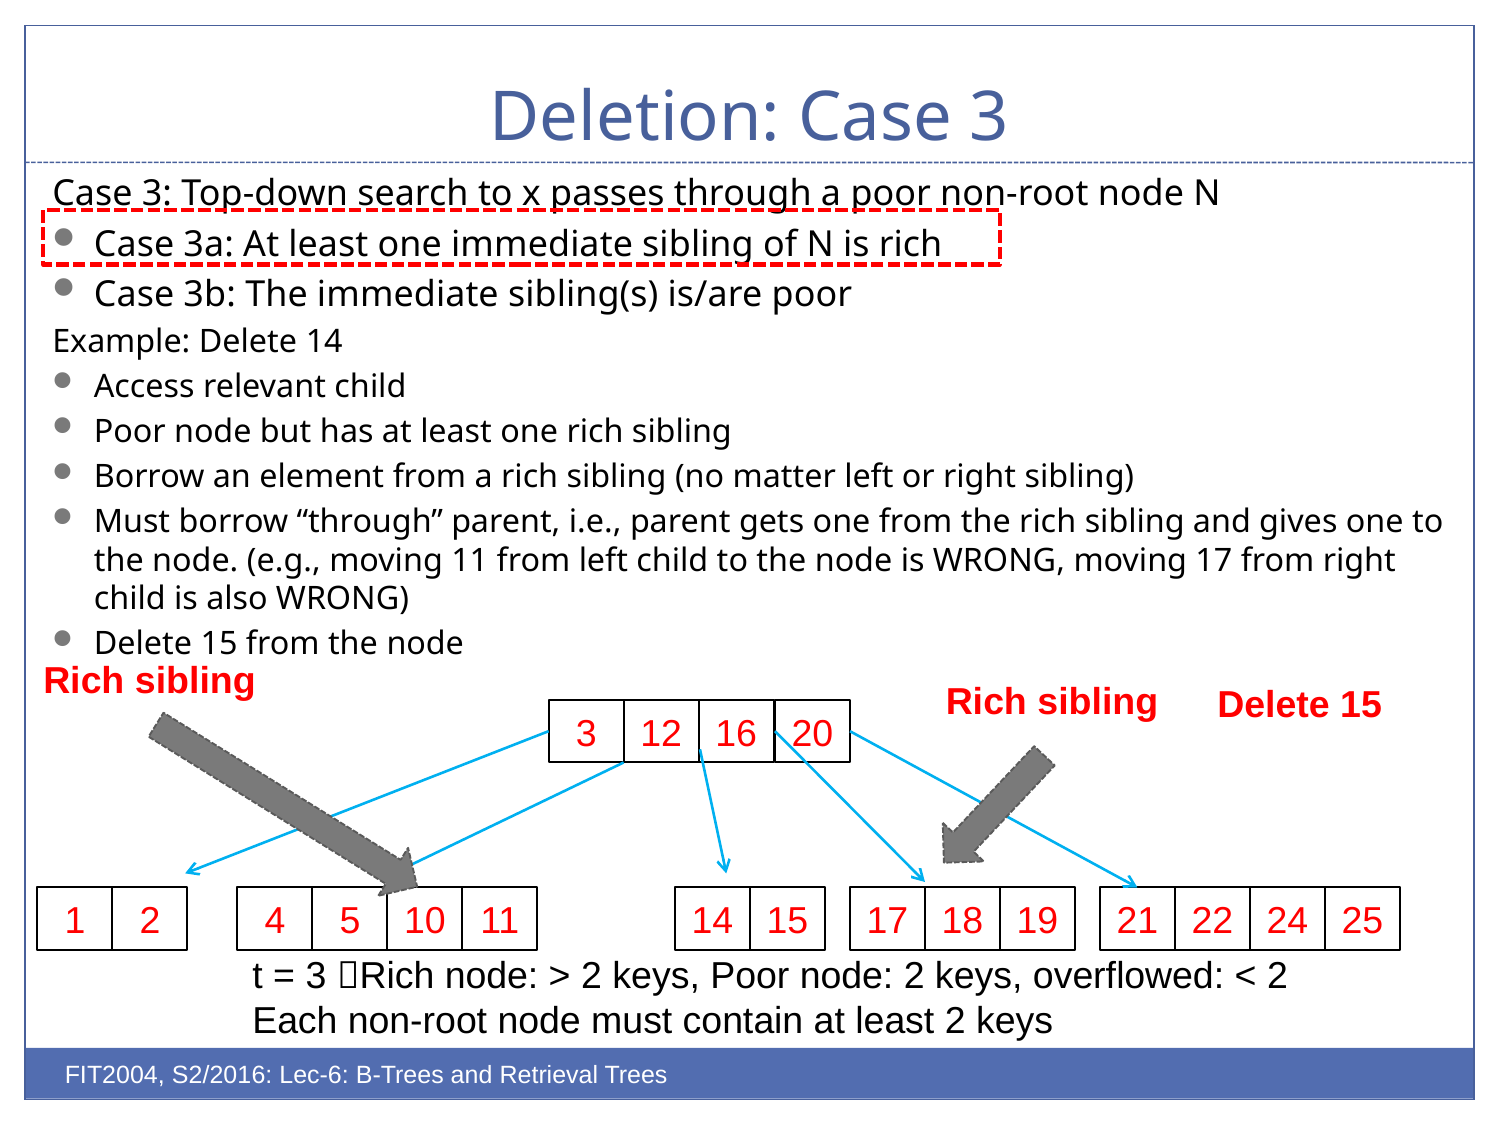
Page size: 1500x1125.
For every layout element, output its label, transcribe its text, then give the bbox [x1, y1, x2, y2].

text_box 22 [1174, 886, 1249, 943]
footer FIT2004, S2/2016: Lec-6: B-Trees and Retrieval Trees [50, 1051, 800, 1112]
text_box 18 [926, 899, 999, 943]
text_box 1 [36, 886, 111, 951]
text_box 12 [625, 699, 698, 763]
text_box Delete 15 [1202, 672, 1397, 732]
text_box 15 [749, 886, 826, 943]
text_box Rich sibling [28, 648, 272, 709]
text_box [377, 886, 418, 897]
text_box [42, 209, 1001, 265]
text_box 10 [387, 887, 463, 943]
text_box 25 [1324, 886, 1401, 943]
text_box [148, 711, 190, 756]
text_box 17 [849, 898, 926, 943]
text_box 24 [1249, 886, 1324, 943]
text_box 3 [548, 699, 625, 761]
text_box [554, 762, 624, 877]
text_box 5 [312, 886, 387, 943]
list Case 3: Top-down search to x passes through a poor non-root node N Case 3a: At least one immediate sibling of N is rich Case 3b: The immediate sibling(s) is/are poor Example: Delete 14 Access relevant child Poor node but has at least one rich sibling Borrow an element from a rich sibling (no matter left or right sibling) Must borrow “through” parent, i.e., parent gets one from the rich sibling and gives one to the node. (e.g., moving 11 from left child to the node is WRONG, moving 17 from right child is also WRONG) Delete 15 from the node [37, 162, 1488, 673]
text_box 19 [999, 899, 1076, 943]
text_box Rich sibling [931, 669, 1174, 730]
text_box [926, 730, 1138, 888]
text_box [774, 731, 926, 883]
text_box 21 [1099, 886, 1174, 943]
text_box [184, 731, 549, 874]
text_box t = 3 Rich node: > 2 keys, Poor node: 2 keys, overflowed: < 2 Each non-root node must contain at least 2 keys [237, 943, 1403, 1049]
title Deletion: Case 3 [49, 37, 1450, 162]
text_box 14 [674, 886, 749, 943]
text_box 11 [463, 887, 538, 943]
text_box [699, 748, 727, 874]
text_box 16 [698, 699, 775, 763]
text_box 20 [775, 699, 851, 729]
text_box 2 [111, 886, 188, 951]
text_box 4 [237, 886, 312, 943]
